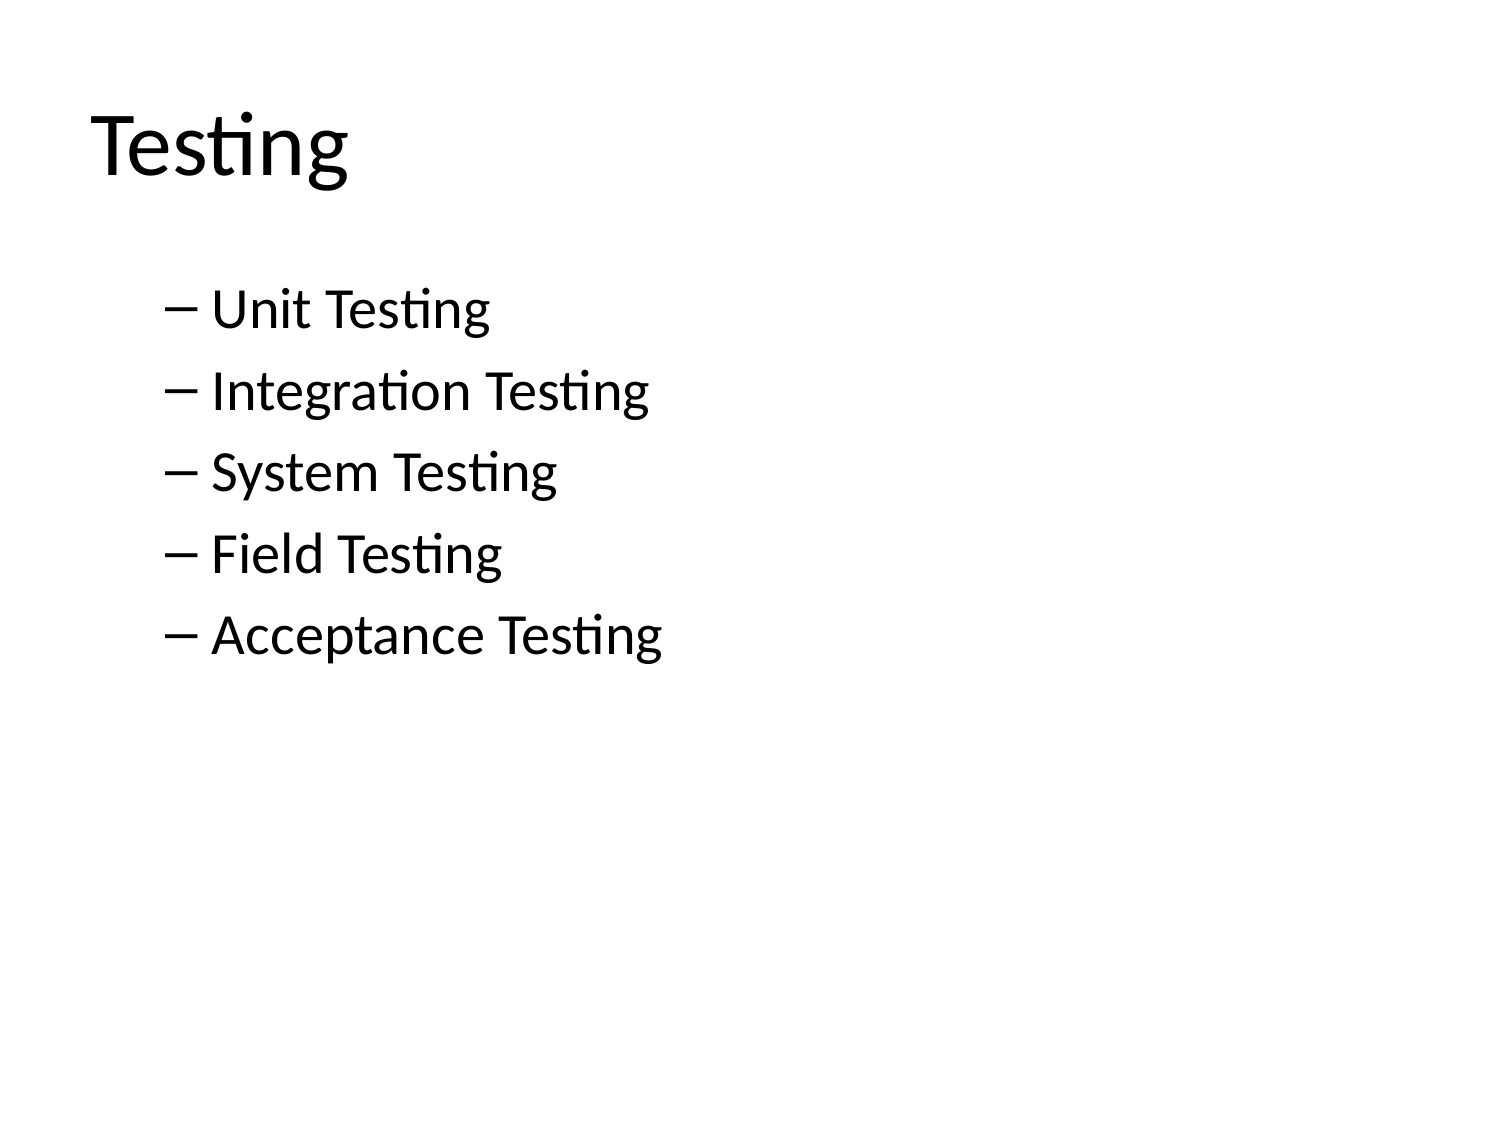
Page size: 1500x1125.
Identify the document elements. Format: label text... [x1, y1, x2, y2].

list Unit Testing Integration Testing System Testing Field Testing Acceptance Testing [75, 262, 1425, 1005]
title Testing [75, 45, 1425, 233]
